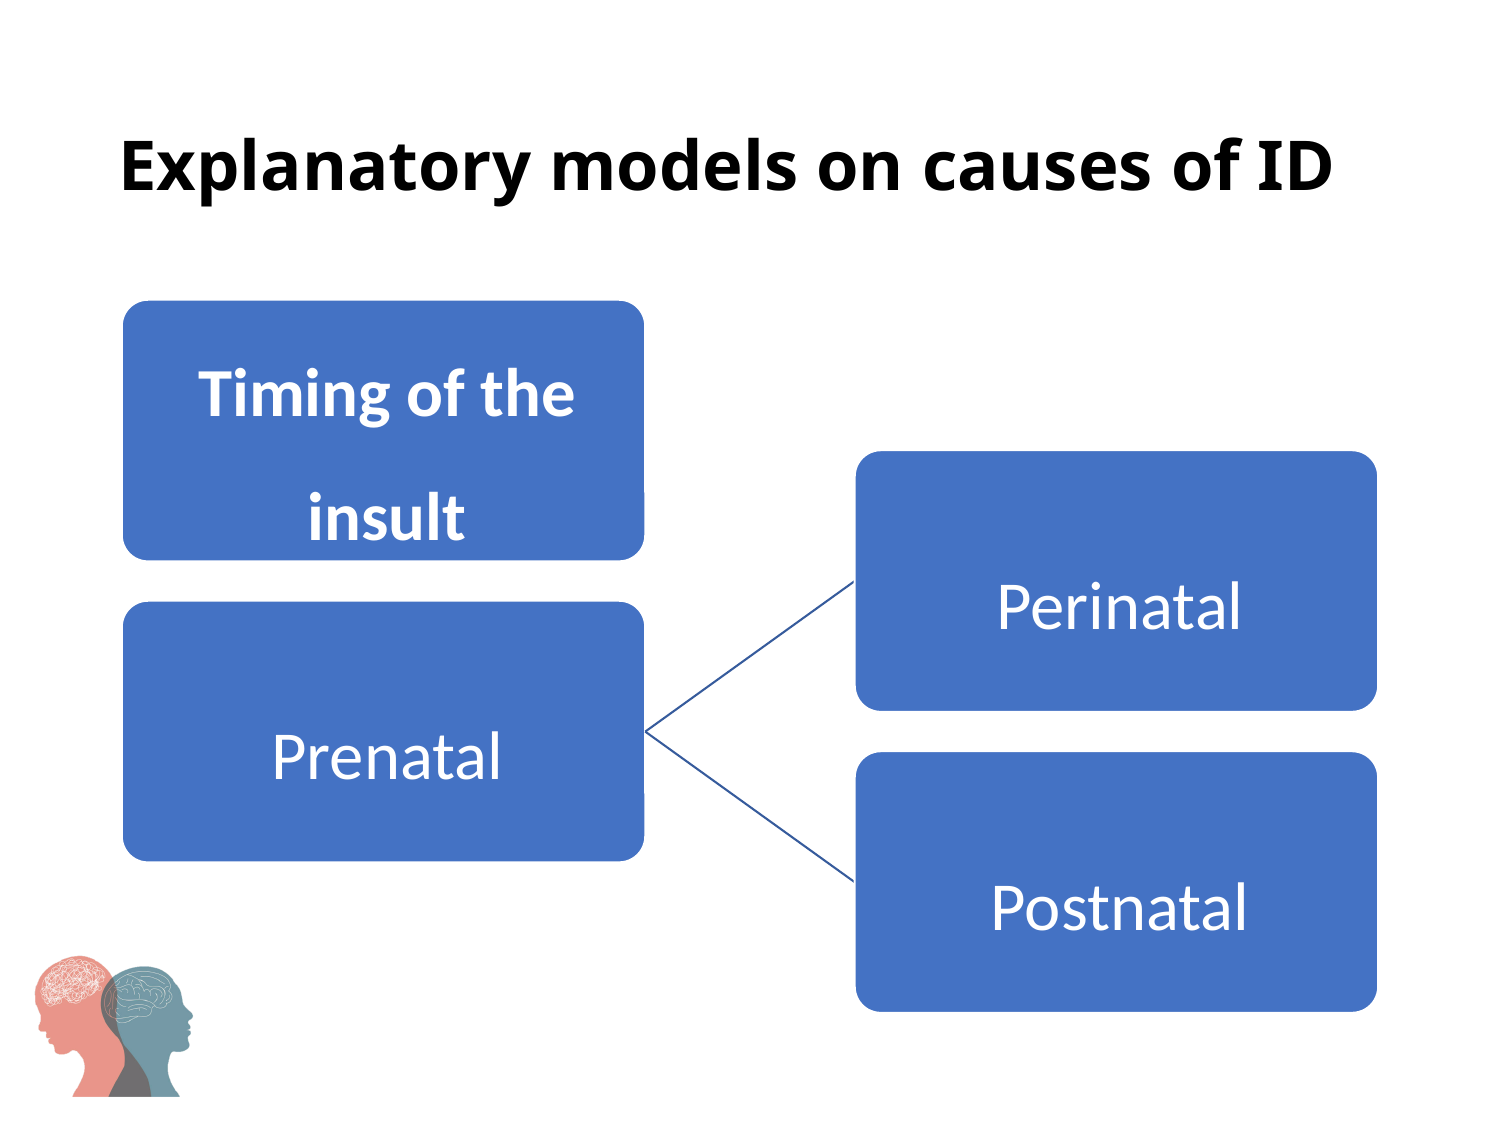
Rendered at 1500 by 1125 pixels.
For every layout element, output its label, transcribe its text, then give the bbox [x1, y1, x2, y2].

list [103, 299, 1397, 1014]
picture [17, 940, 216, 1101]
title Explanatory models on causes of ID [103, 59, 1397, 278]
